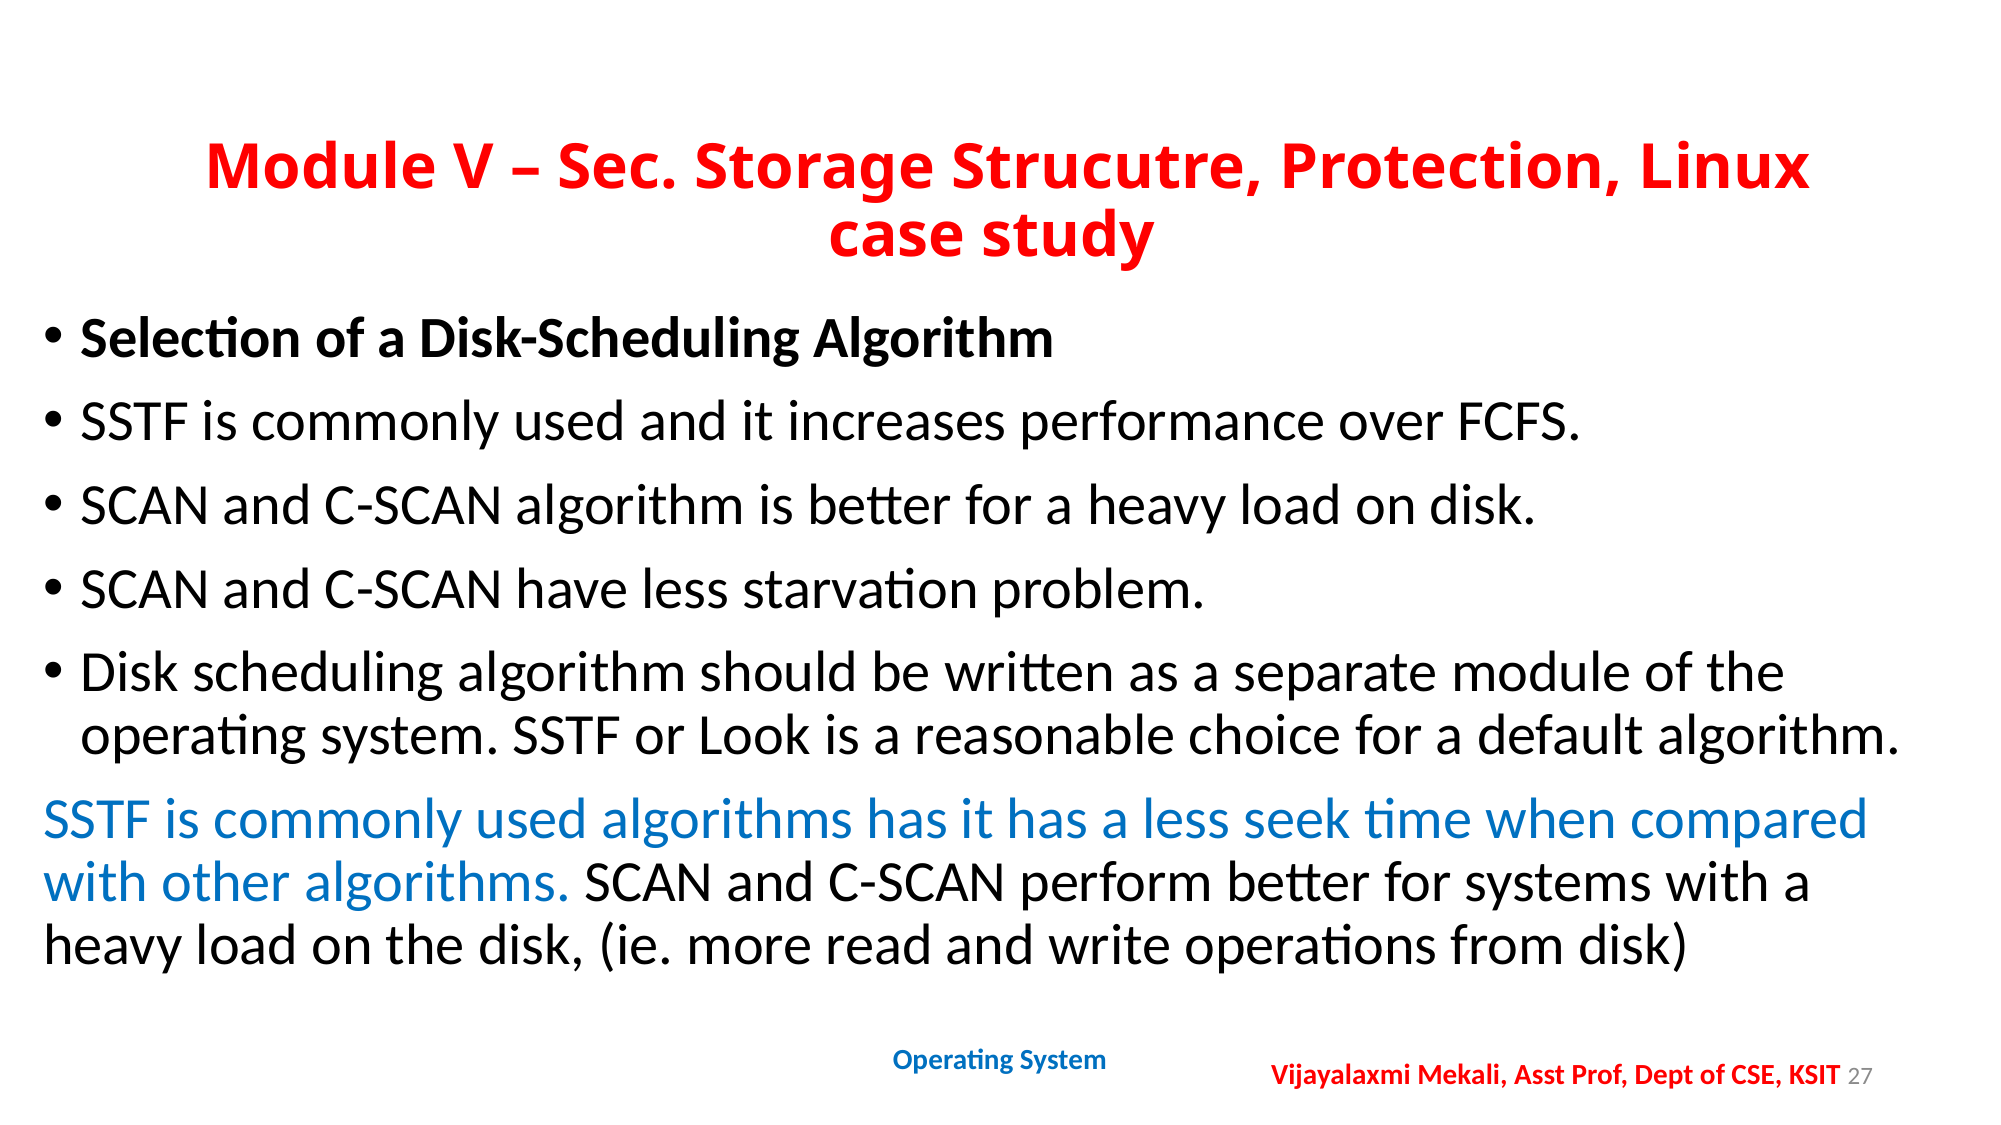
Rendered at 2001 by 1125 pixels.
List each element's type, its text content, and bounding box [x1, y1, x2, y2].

slide_number Vijayalaxmi Mekali, Asst Prof, Dept of CSE, KSIT 27 [1183, 1042, 1889, 1103]
footer Operating System [662, 1042, 1183, 1103]
title Module V – Sec. Storage Strucutre, Protection, Linux case study [137, 59, 1863, 278]
list Selection of a Disk-Scheduling Algorithm SSTF is commonly used and it increases performance over FCFS. SCAN and C-SCAN algorithm is better for a heavy load on disk. SCAN and C-SCAN have less starvation problem. Disk scheduling algorithm should be written as a separate module of the operating system. SSTF or Look is a reasonable choice for a default algorithm. SSTF is commonly used algorithms has it has a less seek time when compared with other algorithms. SCAN and C-SCAN perform better for systems with a heavy load on the disk, (ie. more read and write operations from disk) [28, 299, 1939, 1029]
